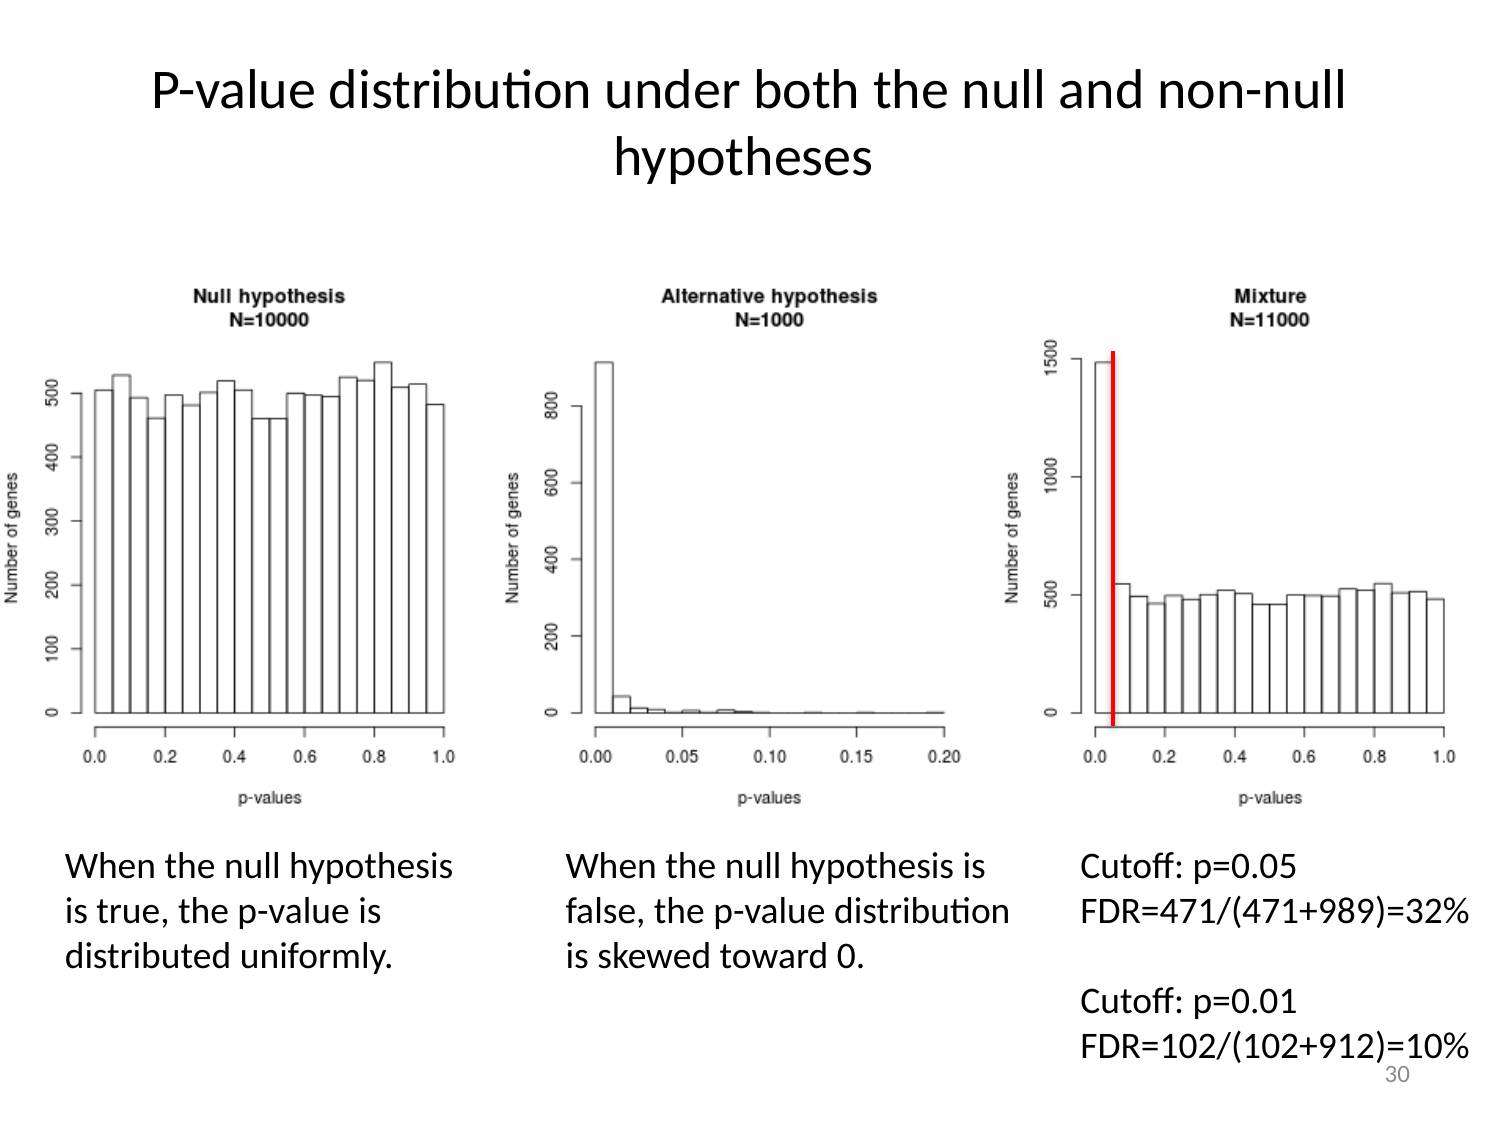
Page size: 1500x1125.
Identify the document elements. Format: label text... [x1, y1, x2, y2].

text_box Cutoff: p=0.05 FDR=471/(471+989)=32% Cutoff: p=0.01 FDR=102/(102+912)=10% [1065, 837, 1485, 1074]
title P-value distribution under both the null and non-null hypotheses [75, 45, 1425, 195]
list When the null hypothesis is true, the p-value is distributed uniformly. [49, 837, 478, 986]
slide_number 30 [1074, 1042, 1425, 1103]
text_box When the null hypothesis is false, the p-value distribution is skewed toward 0. [550, 837, 1032, 984]
picture [0, 267, 1500, 829]
